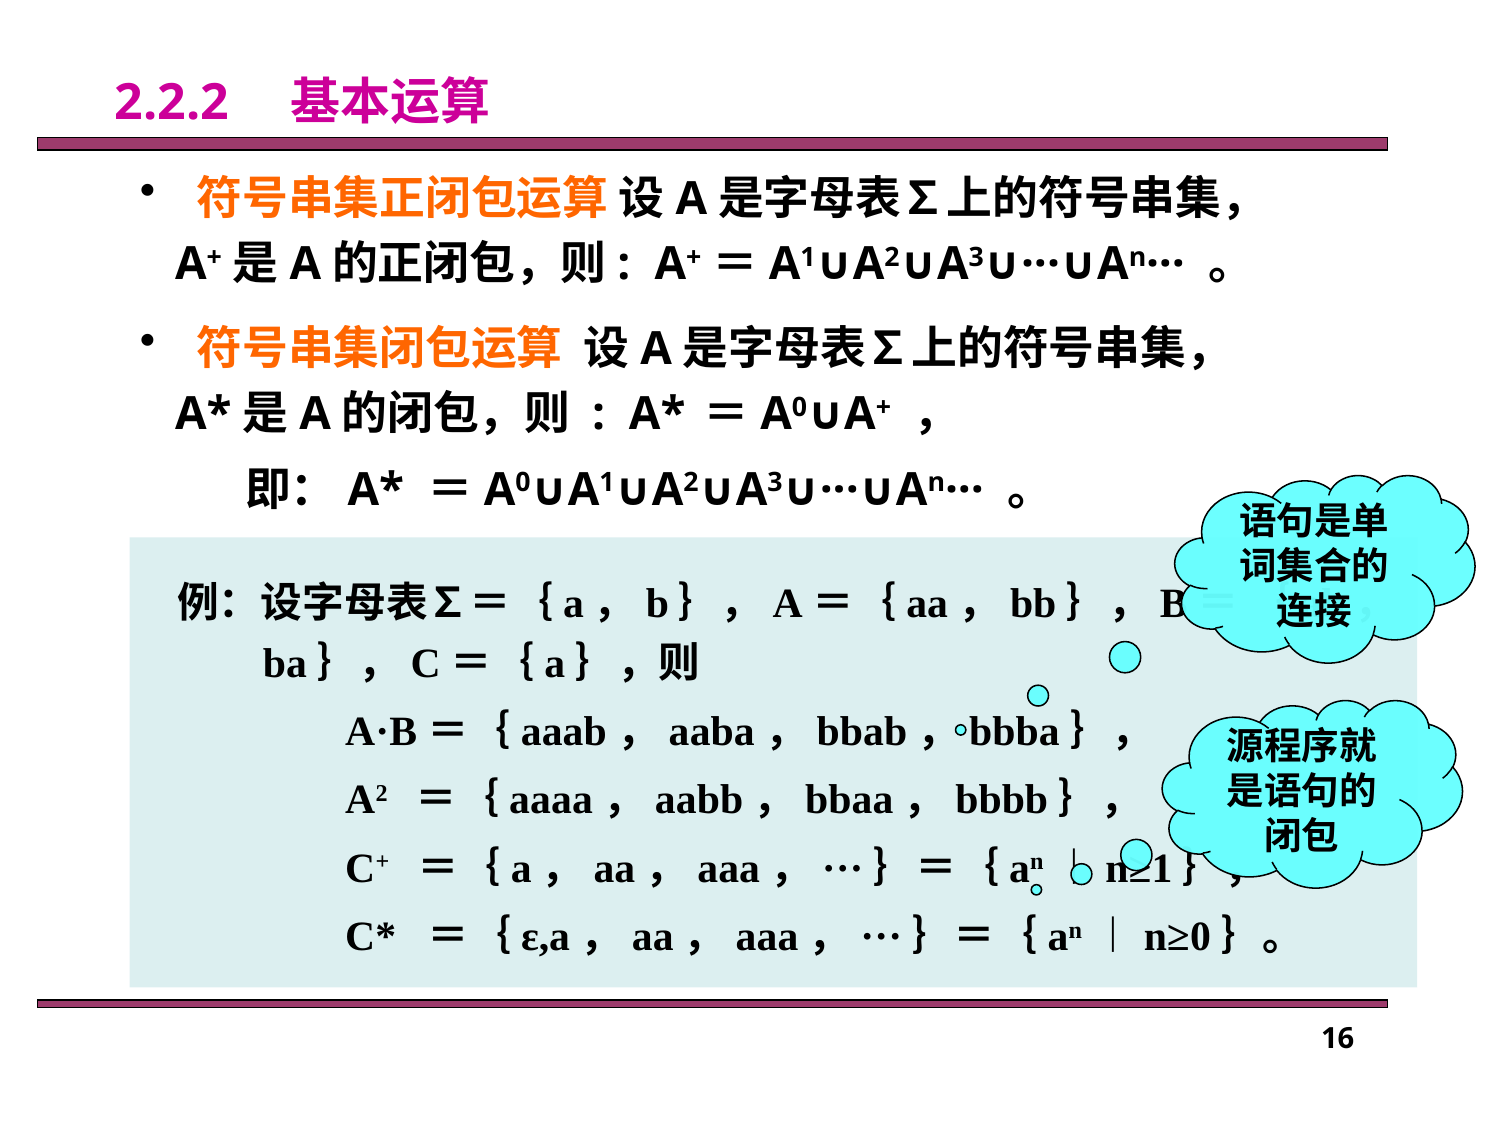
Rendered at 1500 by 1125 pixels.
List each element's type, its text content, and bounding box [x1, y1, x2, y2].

text_box 2.2.2 基本运算 [99, 62, 574, 150]
text_box 例：设字母表∑＝｛a，b｝，A＝｛aa，bb｝，B＝ ｛ab，ba｝，C＝｛a｝，则 A·B＝｛aaab，aaba，bbab，bbba｝， A2 ＝｛aaaa，aabb，bbaa，bbbb｝， C+ ＝｛a，aa，aaa，···｝＝｛an︱n≥1｝， C* ＝｛ε,a，aa，aaa，···｝＝｛an︱n≥0｝。 [162, 558, 1413, 967]
text_box 符号串集正闭包运算 设A是字母表∑上的符号串集， A+是A的正闭包，则: A+＝A1∪A2∪A3∪···∪An··· 。 [124, 149, 1338, 297]
text_box 源程序就是语句的闭包 [1120, 839, 1152, 871]
text_box [129, 537, 1418, 988]
slide_number 16 [1162, 1012, 1500, 1075]
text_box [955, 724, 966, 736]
text_box 源程序就是语句的闭包 [1162, 700, 1463, 889]
text_box 符号串集闭包运算 设A是字母表∑上的符号串集， A*是A的闭包，则 : A* ＝A0∪A+ ， 即：A* ＝A0∪A1∪A2∪A3∪···∪An··· 。 [124, 299, 1313, 522]
text_box 语句是单词集合的连接 [1174, 475, 1476, 664]
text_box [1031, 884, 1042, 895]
text_box 语句是单词集合的连接 [1109, 641, 1141, 673]
text_box 语句是单词集合的连接 [1027, 685, 1049, 707]
text_box 源程序就是语句的闭包 [1071, 863, 1092, 885]
